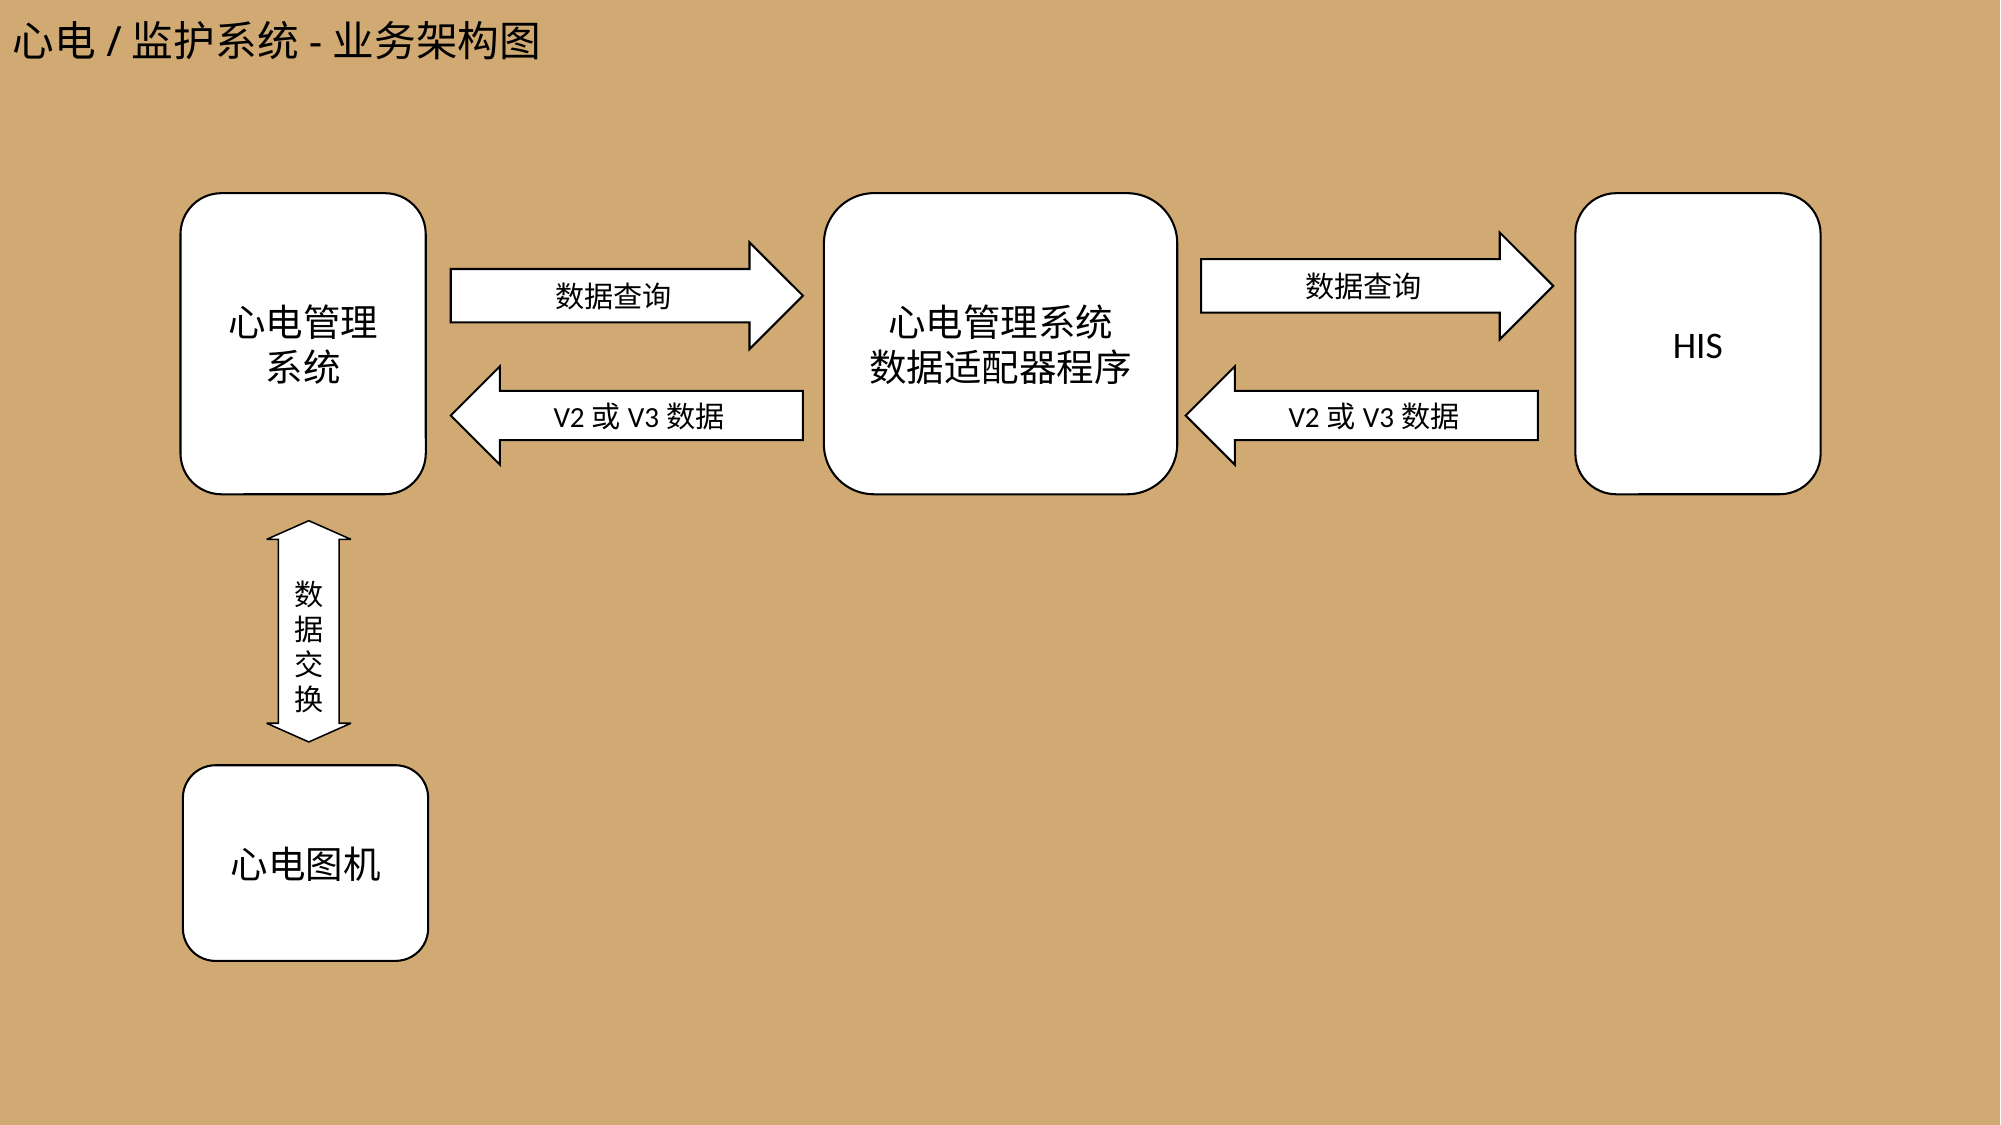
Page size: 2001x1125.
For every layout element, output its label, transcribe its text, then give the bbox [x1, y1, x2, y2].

text_box 心电/监护系统-业务架构图 [0, 7, 556, 72]
text_box 数据查询 [449, 239, 805, 352]
text_box 心电管理 系统 [179, 192, 427, 496]
text_box 数据交换 [266, 520, 351, 742]
text_box 心电管理系统 数据适配器程序 [822, 192, 1179, 496]
text_box HIS [1574, 192, 1822, 496]
text_box 数据查询 [1200, 230, 1555, 342]
text_box V2或V3数据 [1184, 363, 1539, 468]
text_box 心电图机 [181, 764, 430, 962]
text_box V2或V3数据 [449, 363, 804, 468]
